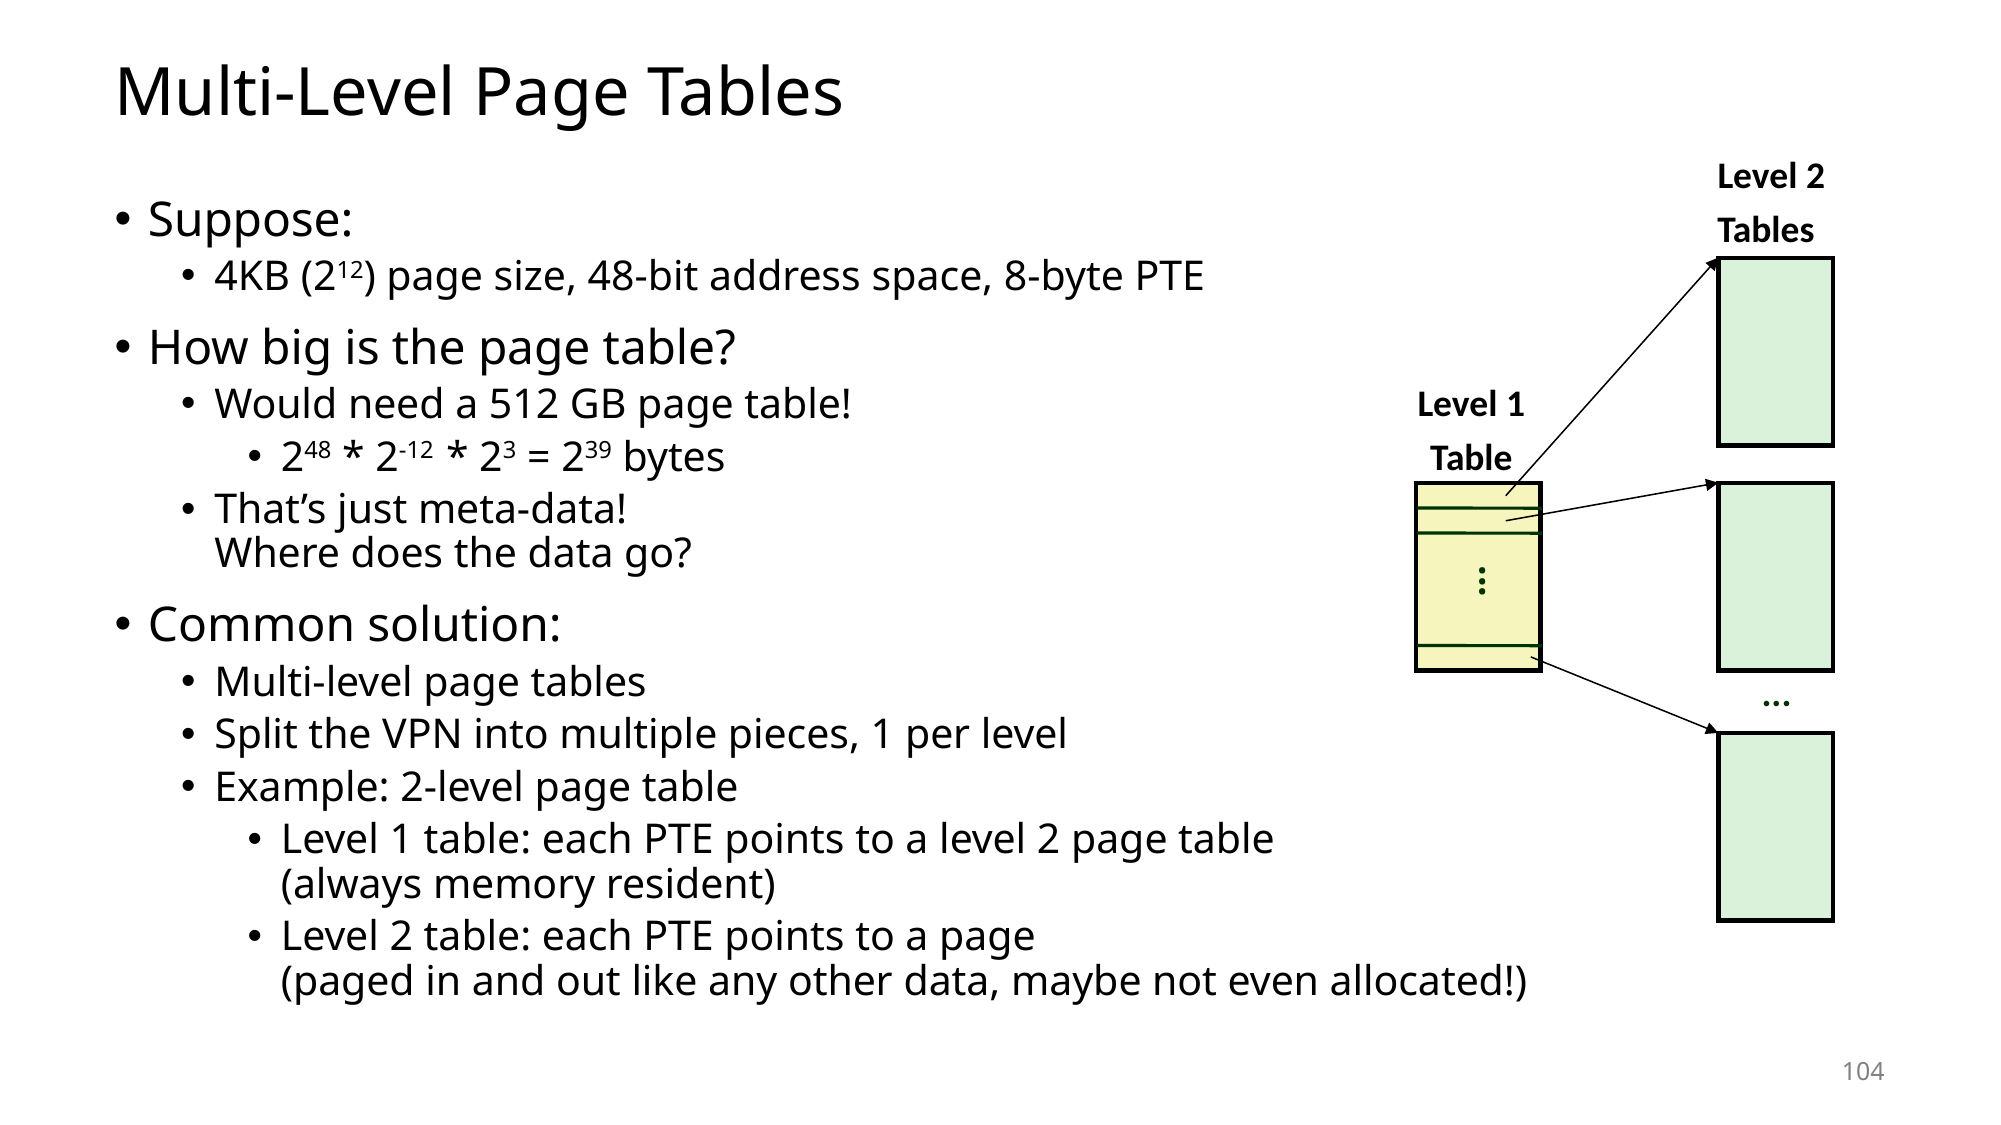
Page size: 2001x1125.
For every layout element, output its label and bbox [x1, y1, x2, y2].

text_box [1402, 149, 1841, 921]
slide_number [1749, 1042, 1900, 1103]
title [99, 37, 1900, 150]
list [99, 187, 1900, 1013]
